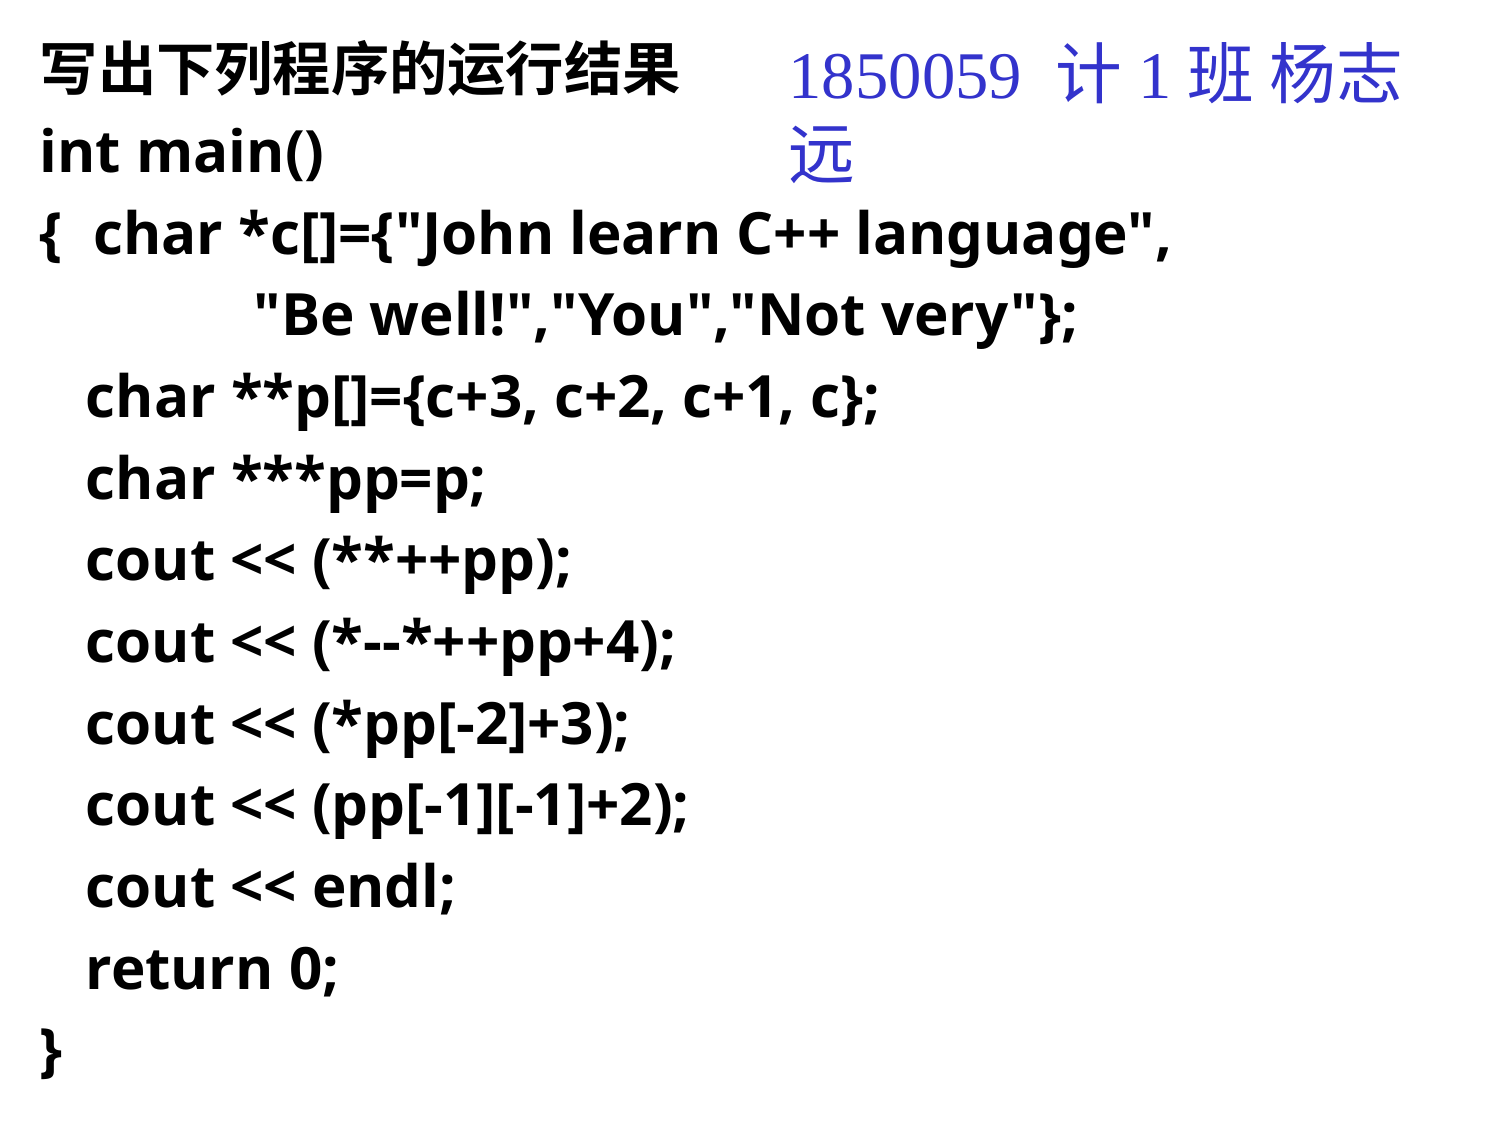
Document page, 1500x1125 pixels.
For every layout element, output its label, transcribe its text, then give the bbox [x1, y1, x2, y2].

text_box 1850059 计1班 杨志远 [773, 24, 1475, 200]
subtitle 写出下列程序的运行结果 int main() { char *c[]={"John learn C++ language", "Be well!","You","Not very"}; char **p[]={c+3, c+2, c+1, c}; char ***pp=p; cout << (**++pp); cout << (*--*++pp+4); cout << (*pp[-2]+3); cout << (pp[-1][-1]+2); cout << endl; return 0; } [24, 24, 1475, 1100]
